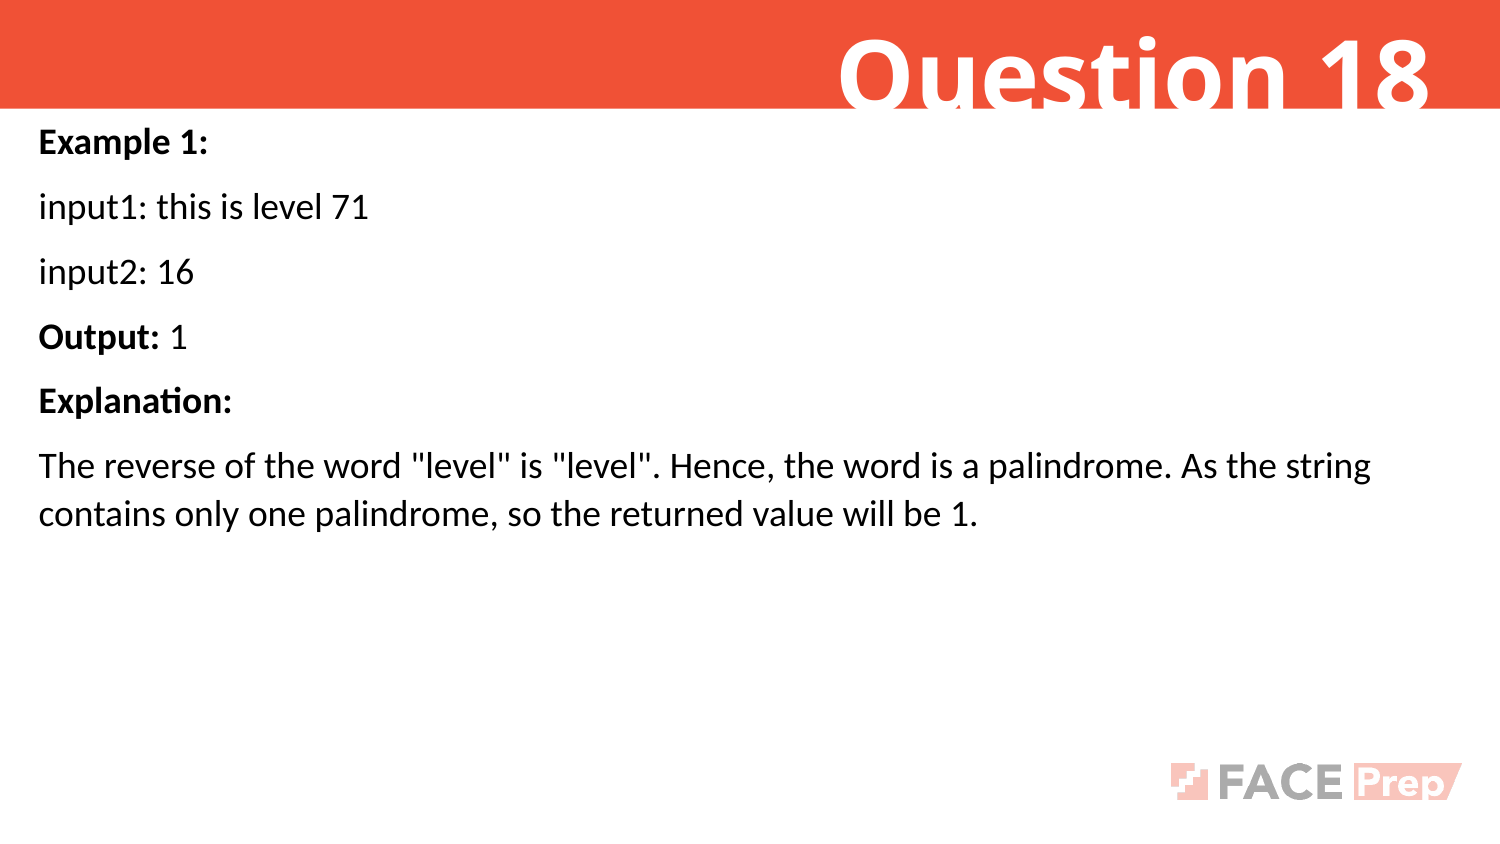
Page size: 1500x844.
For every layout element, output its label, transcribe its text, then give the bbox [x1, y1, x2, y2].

picture [1171, 762, 1463, 801]
text_box Example 1: input1: this is level 71 input2: 16 Output: 1 Explanation: The reverse of the word "level" is "level". Hence, the word is a palindrome. As the string contains only one palindrome, so the returned value will be 1. [27, 108, 1500, 605]
text_box Question 18 [217, 6, 1444, 108]
text_box [0, 0, 1500, 109]
